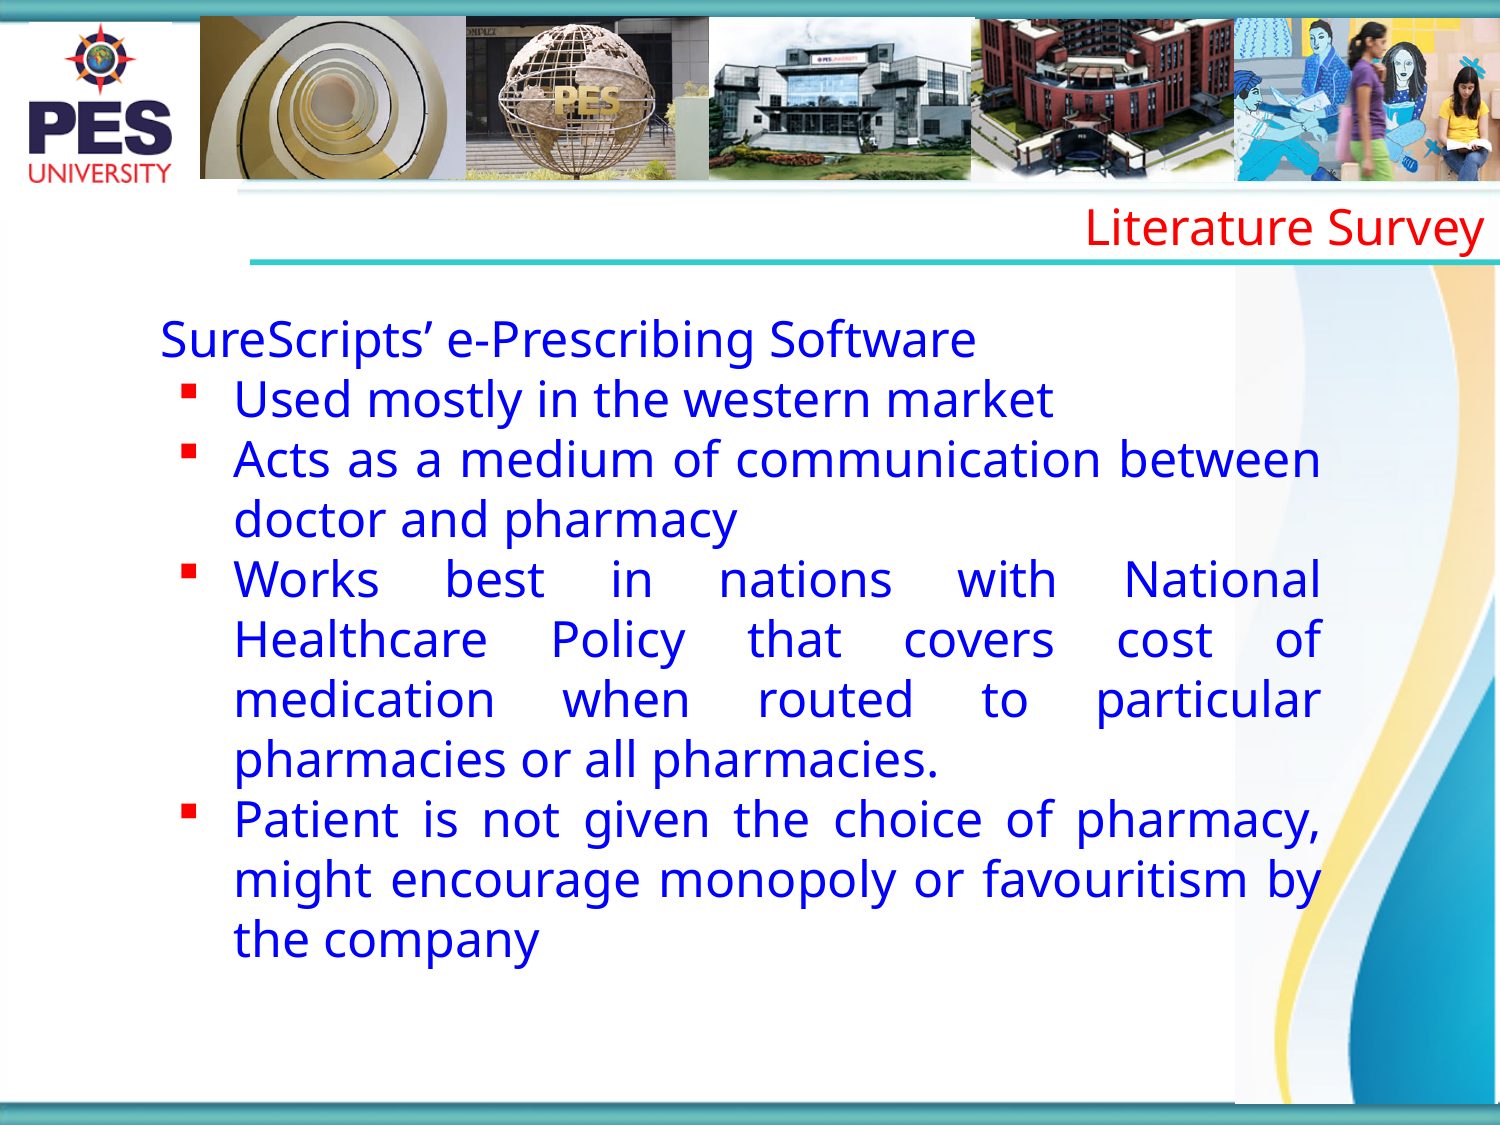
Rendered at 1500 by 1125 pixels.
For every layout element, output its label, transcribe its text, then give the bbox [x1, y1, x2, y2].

picture [0, 220, 1500, 1125]
text_box SureScripts’ e-Prescribing Software Used mostly in the western market Acts as a medium of communication between doctor and pharmacy Works best in nations with National Healthcare Policy that covers cost of medication when routed to particular pharmacies or all pharmacies. Patient is not given the choice of pharmacy, might encourage monopoly or favouritism by the company [87, 299, 1338, 1075]
picture [0, 0, 1500, 187]
text_box Literature Survey [225, 187, 1500, 263]
